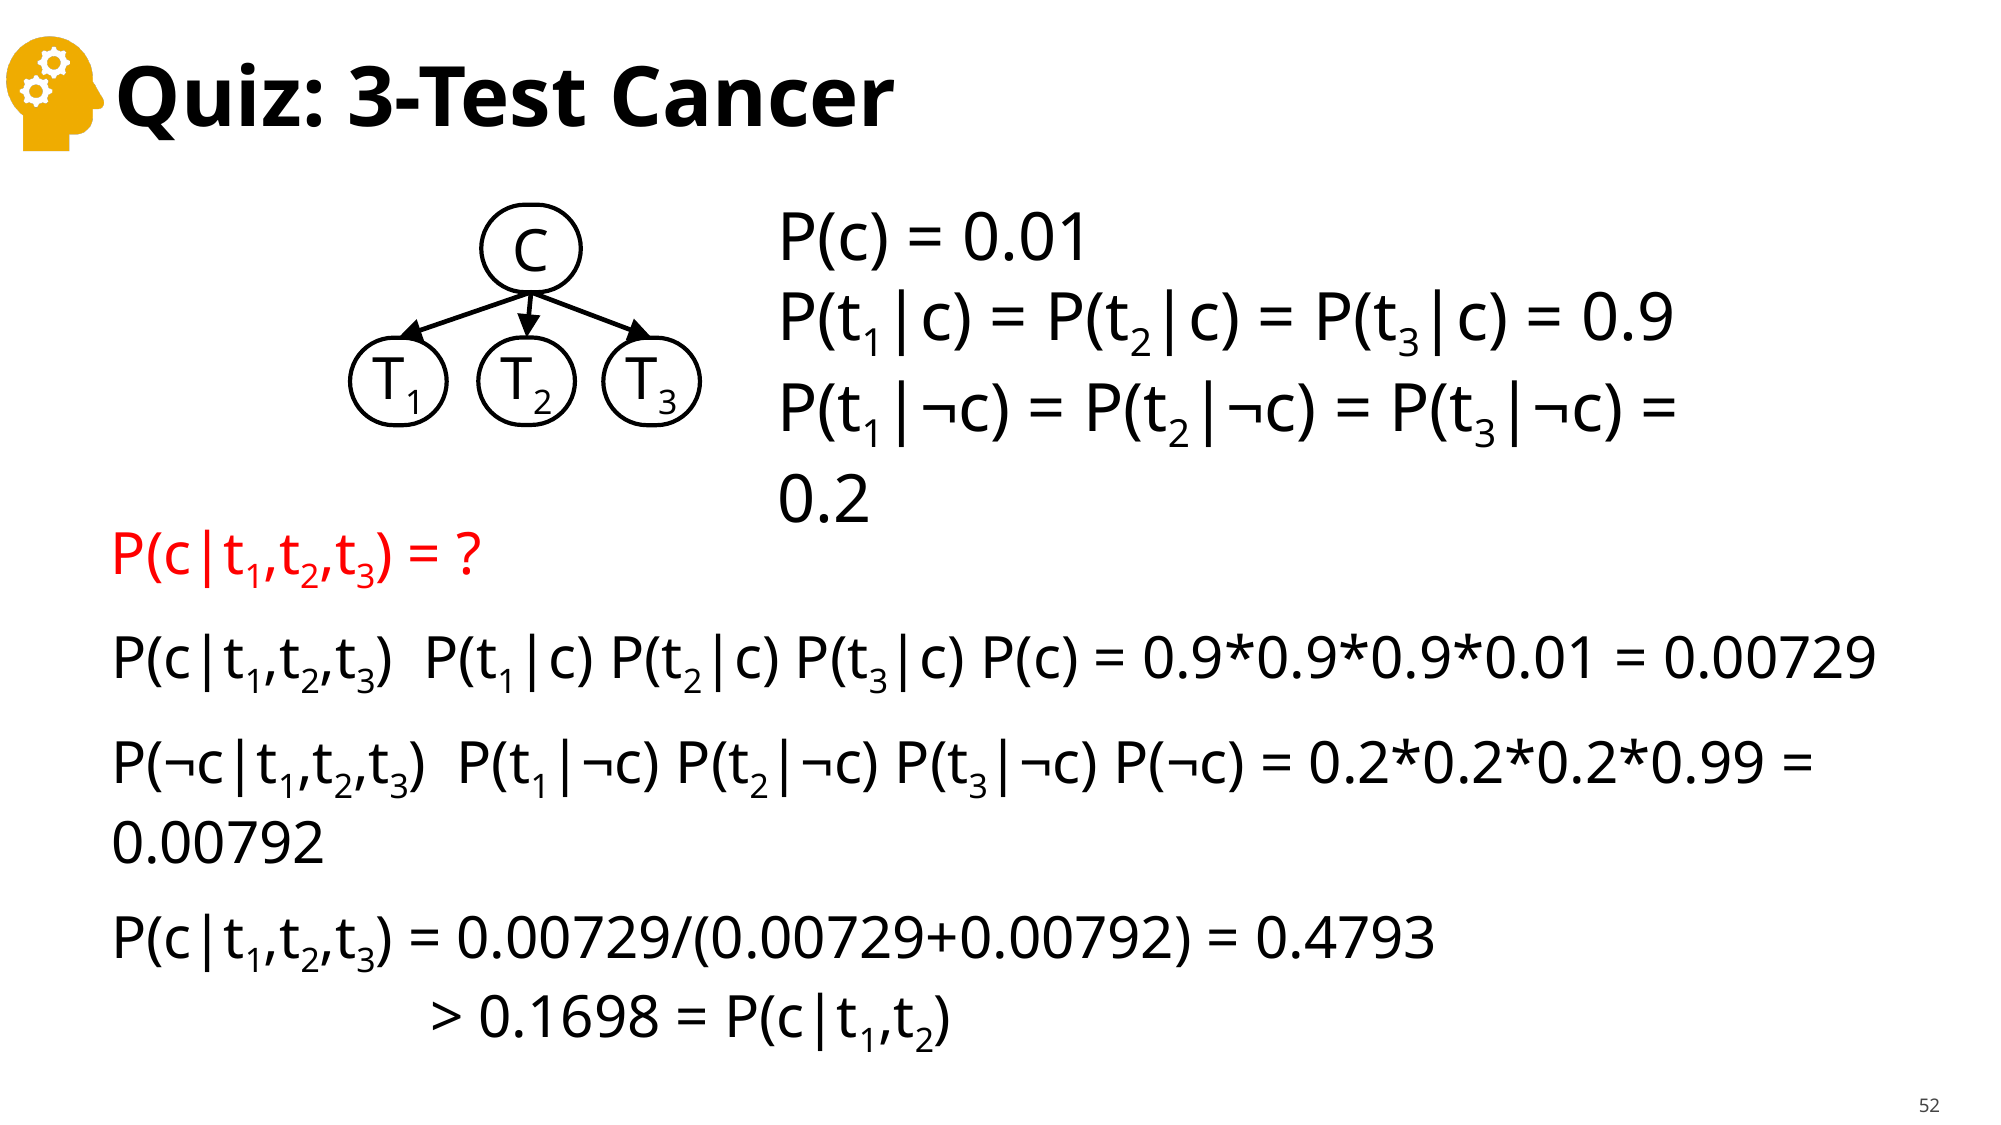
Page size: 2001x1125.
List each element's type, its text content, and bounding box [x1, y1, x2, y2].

text_box C [480, 204, 582, 290]
text_box T2 [477, 346, 576, 426]
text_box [526, 292, 532, 338]
text_box P(c) = 0.01 P(t1|c) = P(t2|c) = P(t3|c) = 0.9 P(t1|¬c) = P(t2|¬c) = P(t3|¬c) = 0.2 [762, 186, 1710, 543]
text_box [532, 292, 652, 338]
slide_number 52 [1794, 1080, 1955, 1125]
picture [0, 29, 123, 165]
title Quiz: 3-Test Cancer [99, 12, 1900, 175]
text_box T3 [602, 337, 701, 426]
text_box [398, 292, 524, 338]
text_box T1 [349, 337, 448, 426]
